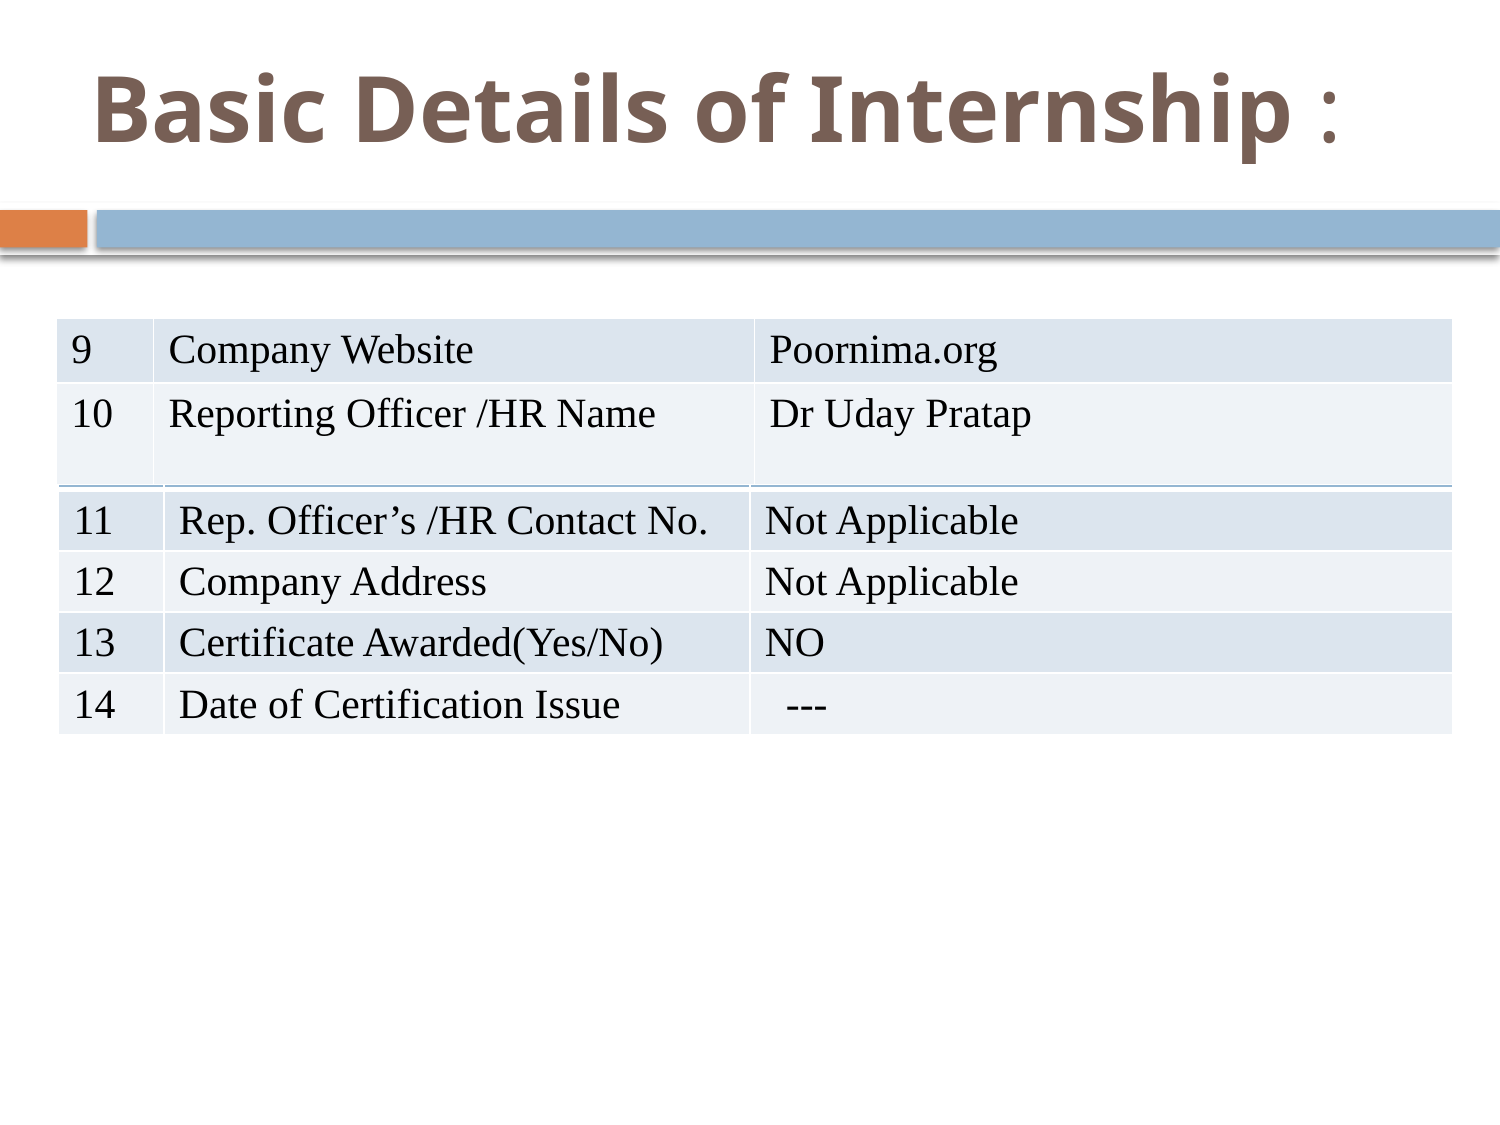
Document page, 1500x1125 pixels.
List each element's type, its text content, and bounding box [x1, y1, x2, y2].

table_cell Company Address [165, 552, 749, 611]
table_cell 12 [59, 552, 163, 611]
table_cell Not Applicable [751, 552, 1452, 611]
table_cell 10​ [57, 384, 153, 484]
table_cell 13 [59, 613, 163, 672]
title Basic Details of Internship : [75, 11, 1425, 200]
table_cell Reporting Officer /HR Name​ [154, 384, 754, 484]
table_header Company Website​ [154, 319, 754, 382]
table_header Poornima.org​ [755, 319, 1452, 382]
table_cell NO [751, 613, 1452, 672]
table_cell --- [751, 674, 1452, 734]
table_cell Certificate Awarded(Yes/No) [165, 613, 749, 672]
table_header 9​ [57, 319, 153, 382]
table_cell 11 [59, 492, 163, 550]
table_cell Not Applicable [751, 492, 1452, 550]
table_cell Dr Uday Pratap​ [755, 384, 1452, 484]
table_cell 14 [59, 674, 163, 734]
table_cell Date of Certification Issue [165, 674, 749, 734]
table_cell Rep. Officer’s /HR Contact No. [165, 492, 749, 550]
